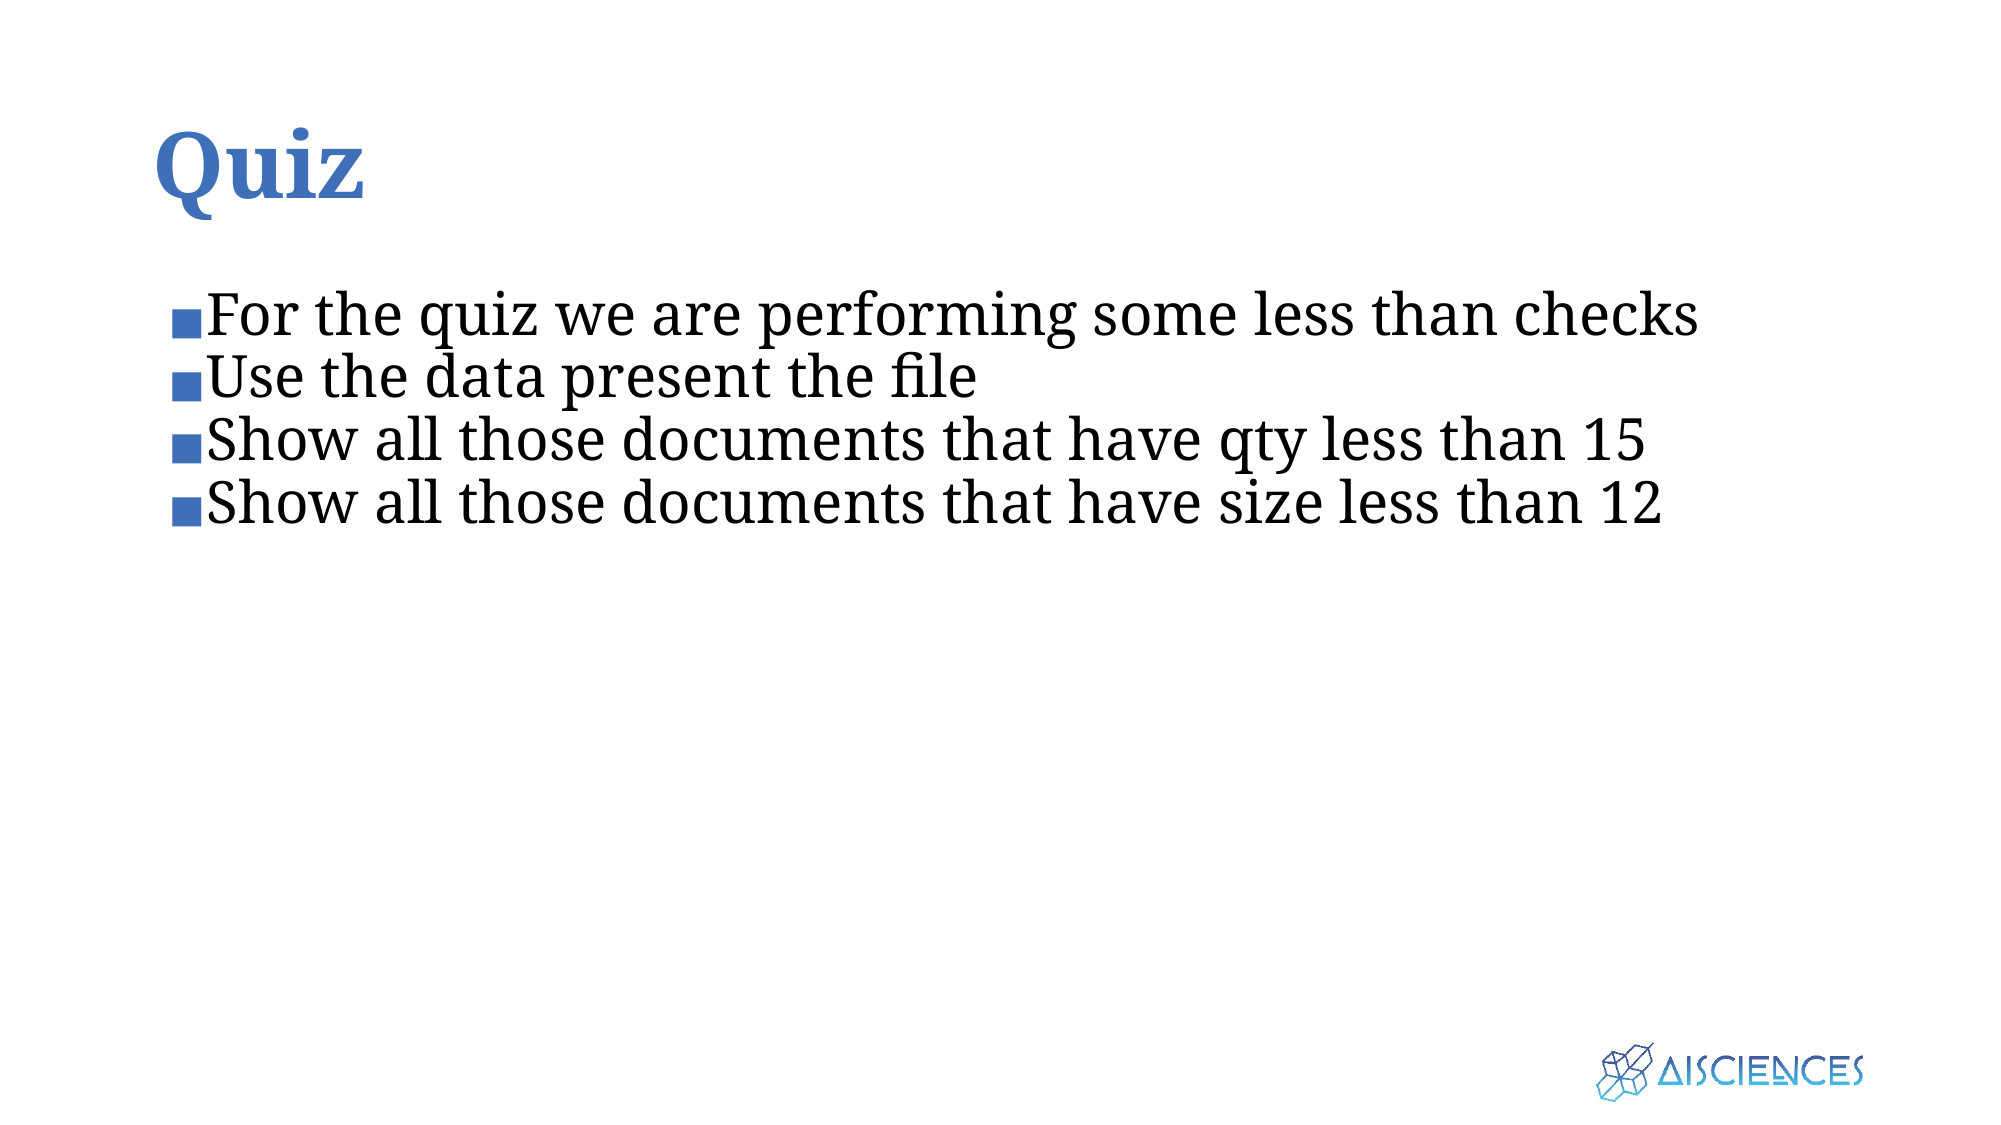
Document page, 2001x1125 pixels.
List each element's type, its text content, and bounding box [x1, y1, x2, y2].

list For the quiz we are performing some less than checks Use the data present the file Show all those documents that have qty less than 15 Show all those documents that have size less than 12 [152, 277, 1878, 949]
picture [1596, 1042, 1863, 1102]
title Quiz [137, 59, 1863, 278]
